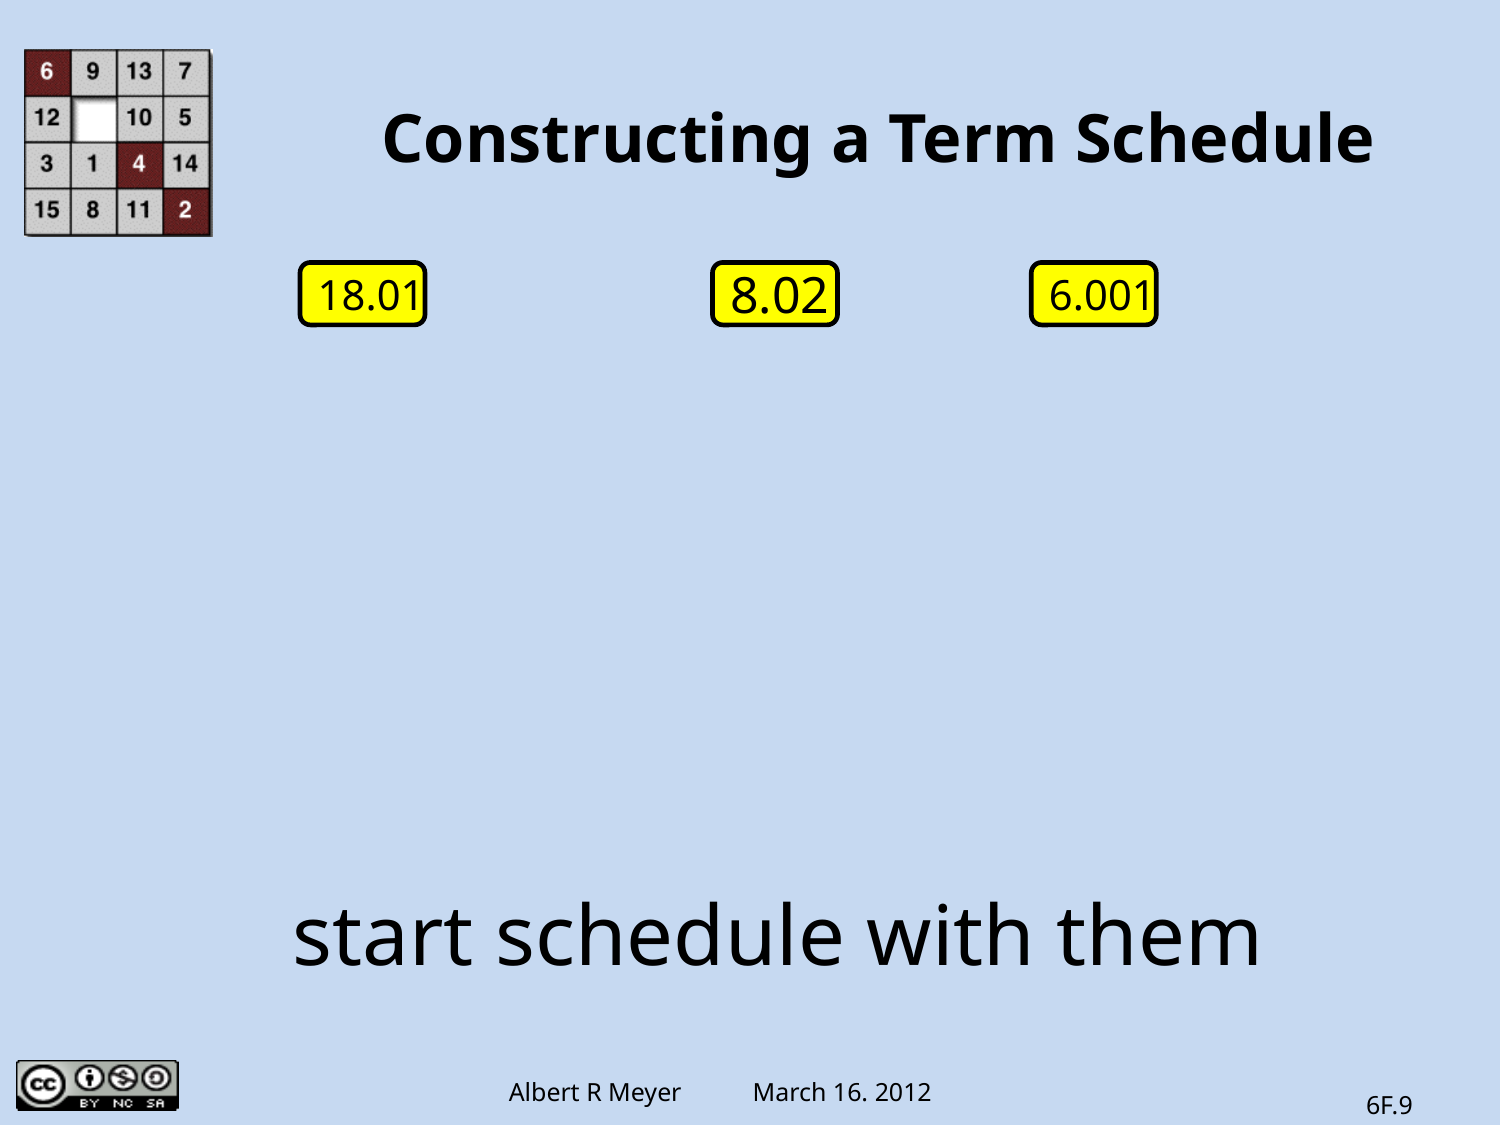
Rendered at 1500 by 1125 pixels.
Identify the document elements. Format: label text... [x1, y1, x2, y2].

text_box start schedule with them [203, 874, 1315, 989]
title Constructing a Term Schedule [332, 45, 1425, 227]
picture [24, 49, 213, 237]
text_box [299, 262, 1157, 326]
picture [16, 1060, 179, 1111]
slide_number 6F.9 [1351, 1082, 1500, 1125]
